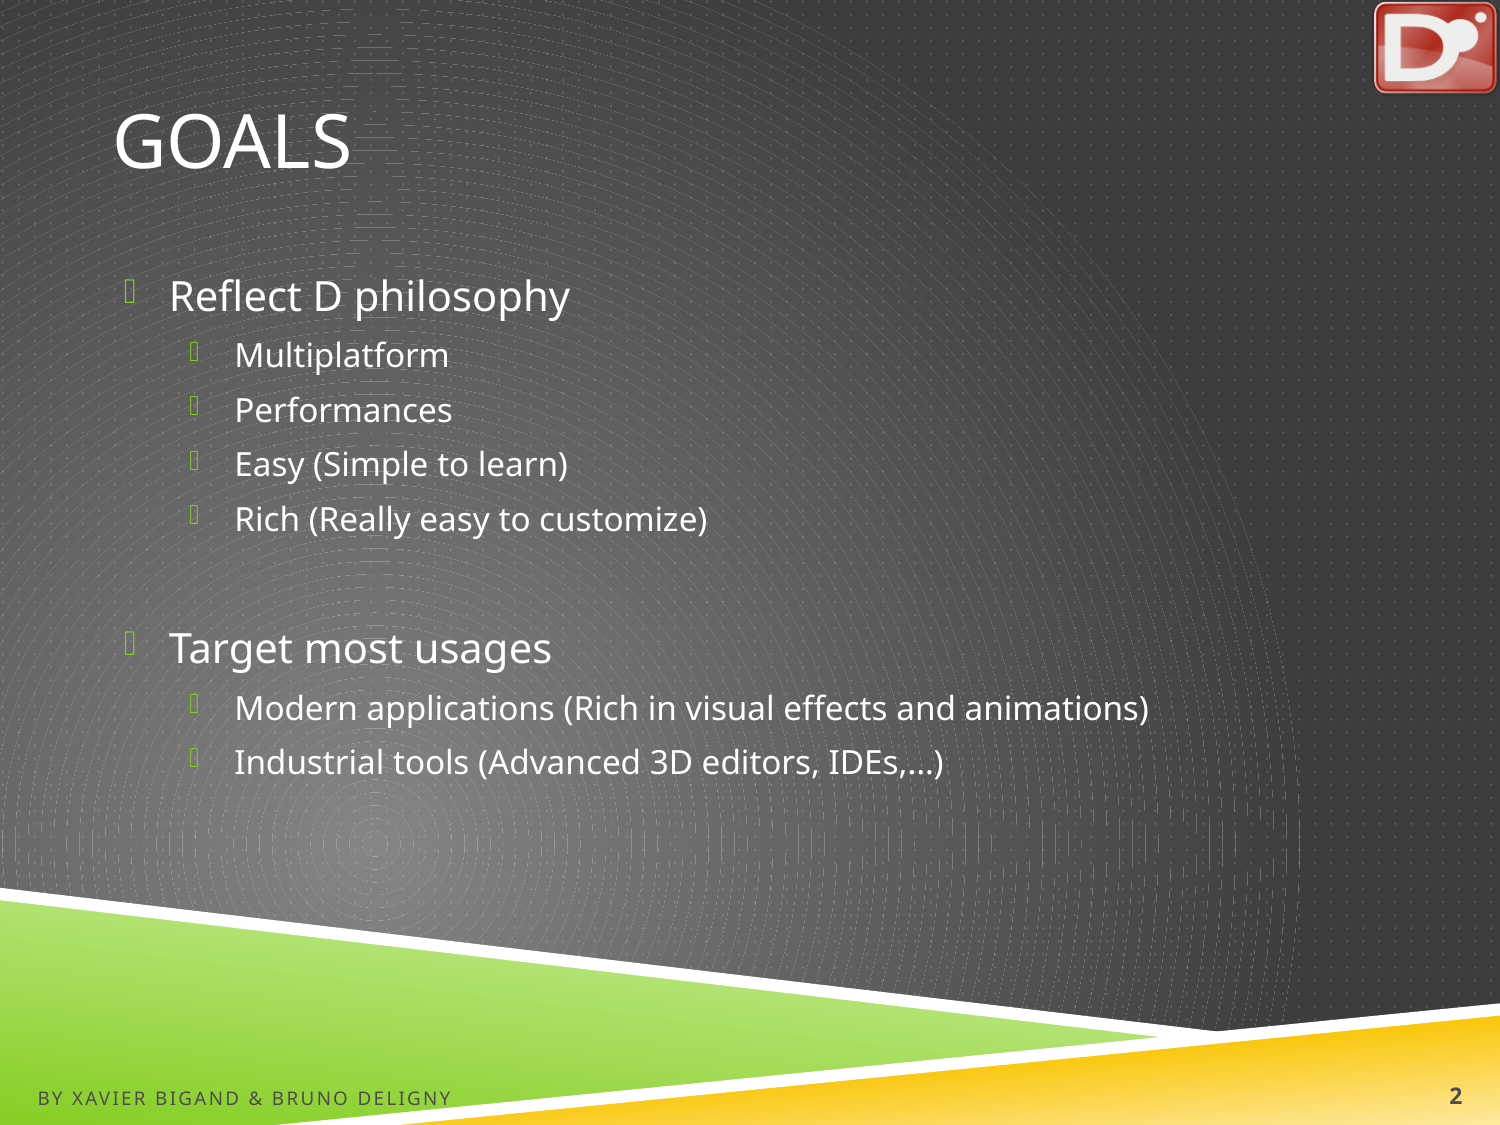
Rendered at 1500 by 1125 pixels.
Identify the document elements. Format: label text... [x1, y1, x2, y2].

title Goals [112, 45, 1388, 233]
footer By Xavier Bigand & Bruno Deligny [37, 1052, 513, 1113]
picture [1371, 0, 1500, 100]
slide_number 2 [1387, 1052, 1463, 1113]
list Reflect D philosophy Multiplatform Performances Easy (Simple to learn) Rich (Really easy to customize) Target most usages Modern applications (Rich in visual effects and animations) Industrial tools (Advanced 3D editors, IDEs,…) [112, 262, 1388, 875]
